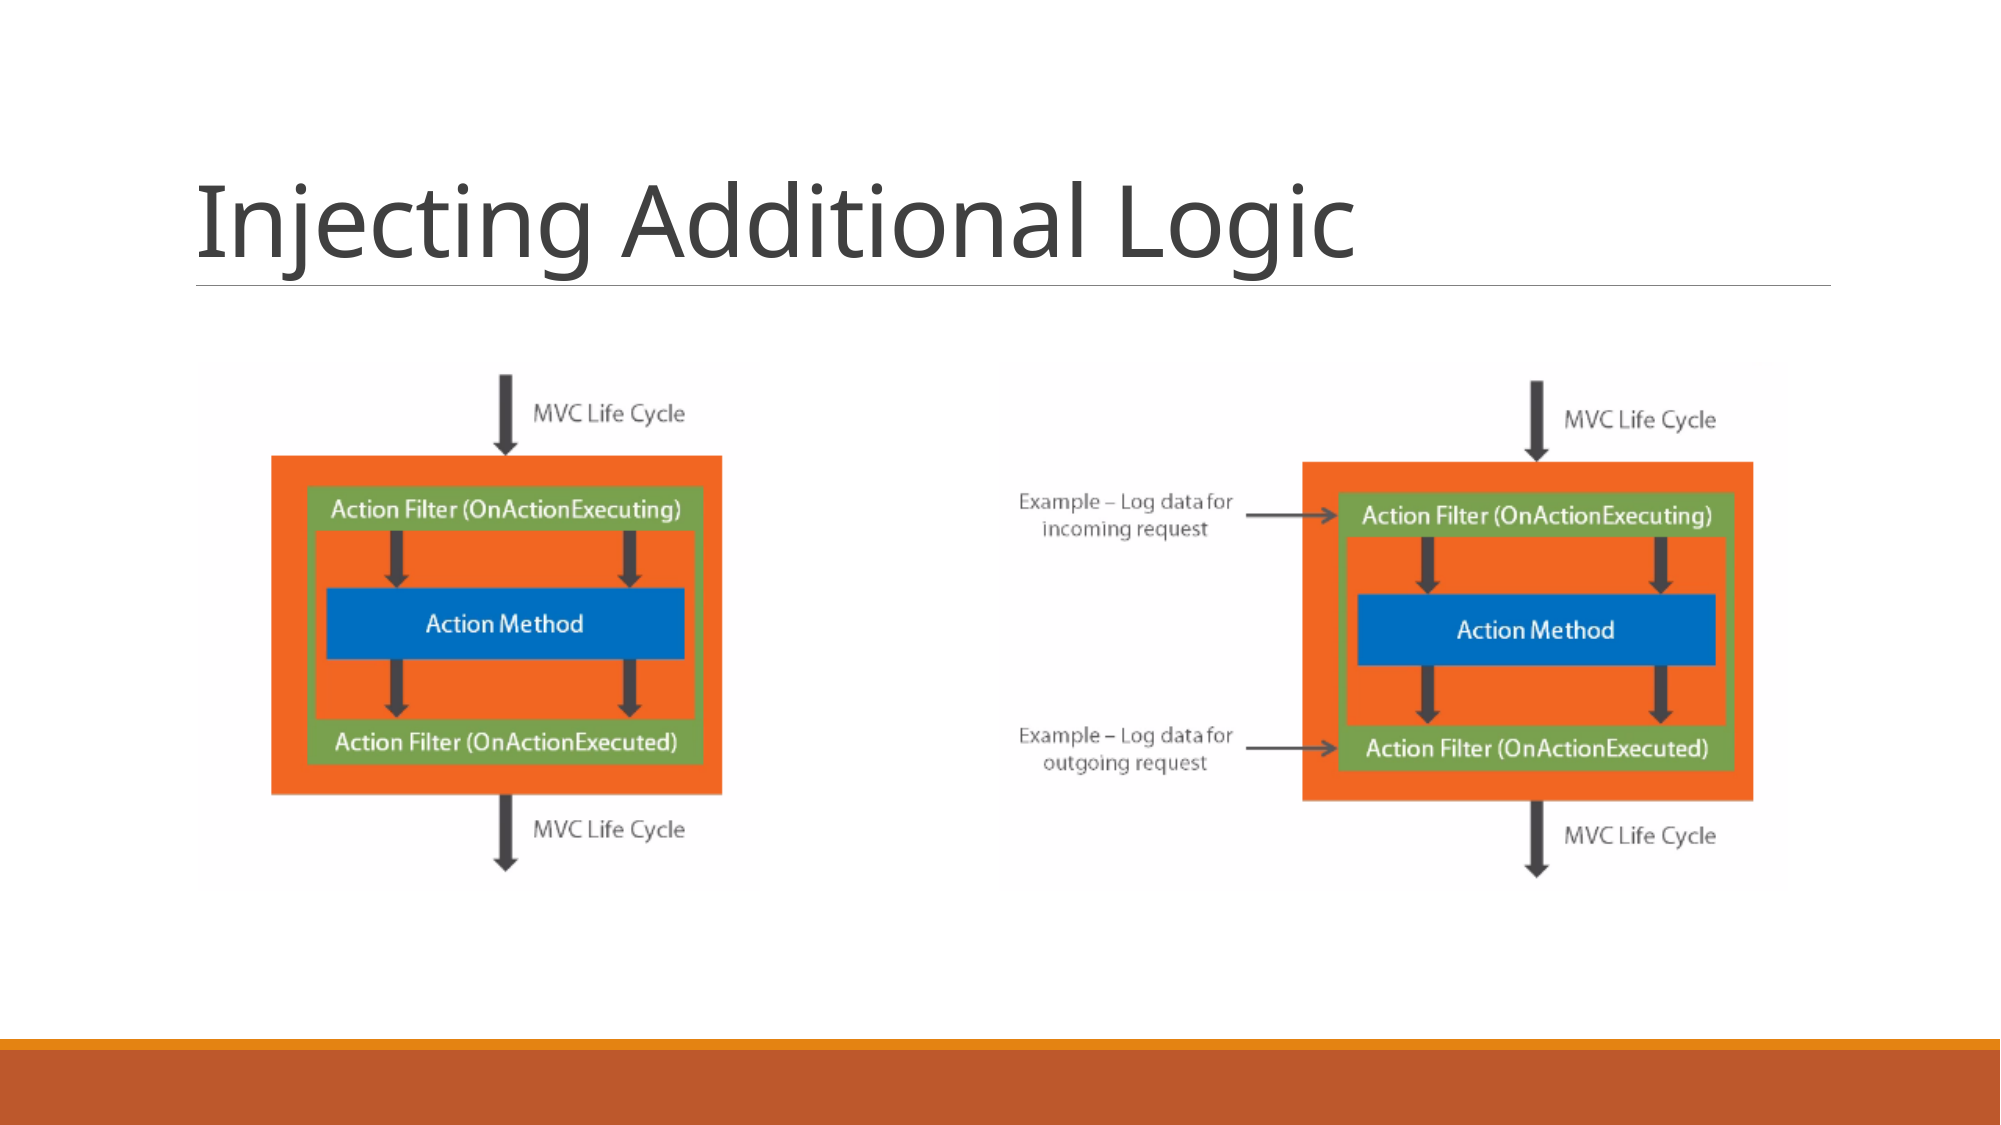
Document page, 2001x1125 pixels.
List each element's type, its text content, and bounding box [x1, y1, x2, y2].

picture [999, 361, 1788, 891]
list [197, 361, 760, 891]
title Injecting Additional Logic [180, 47, 1830, 285]
